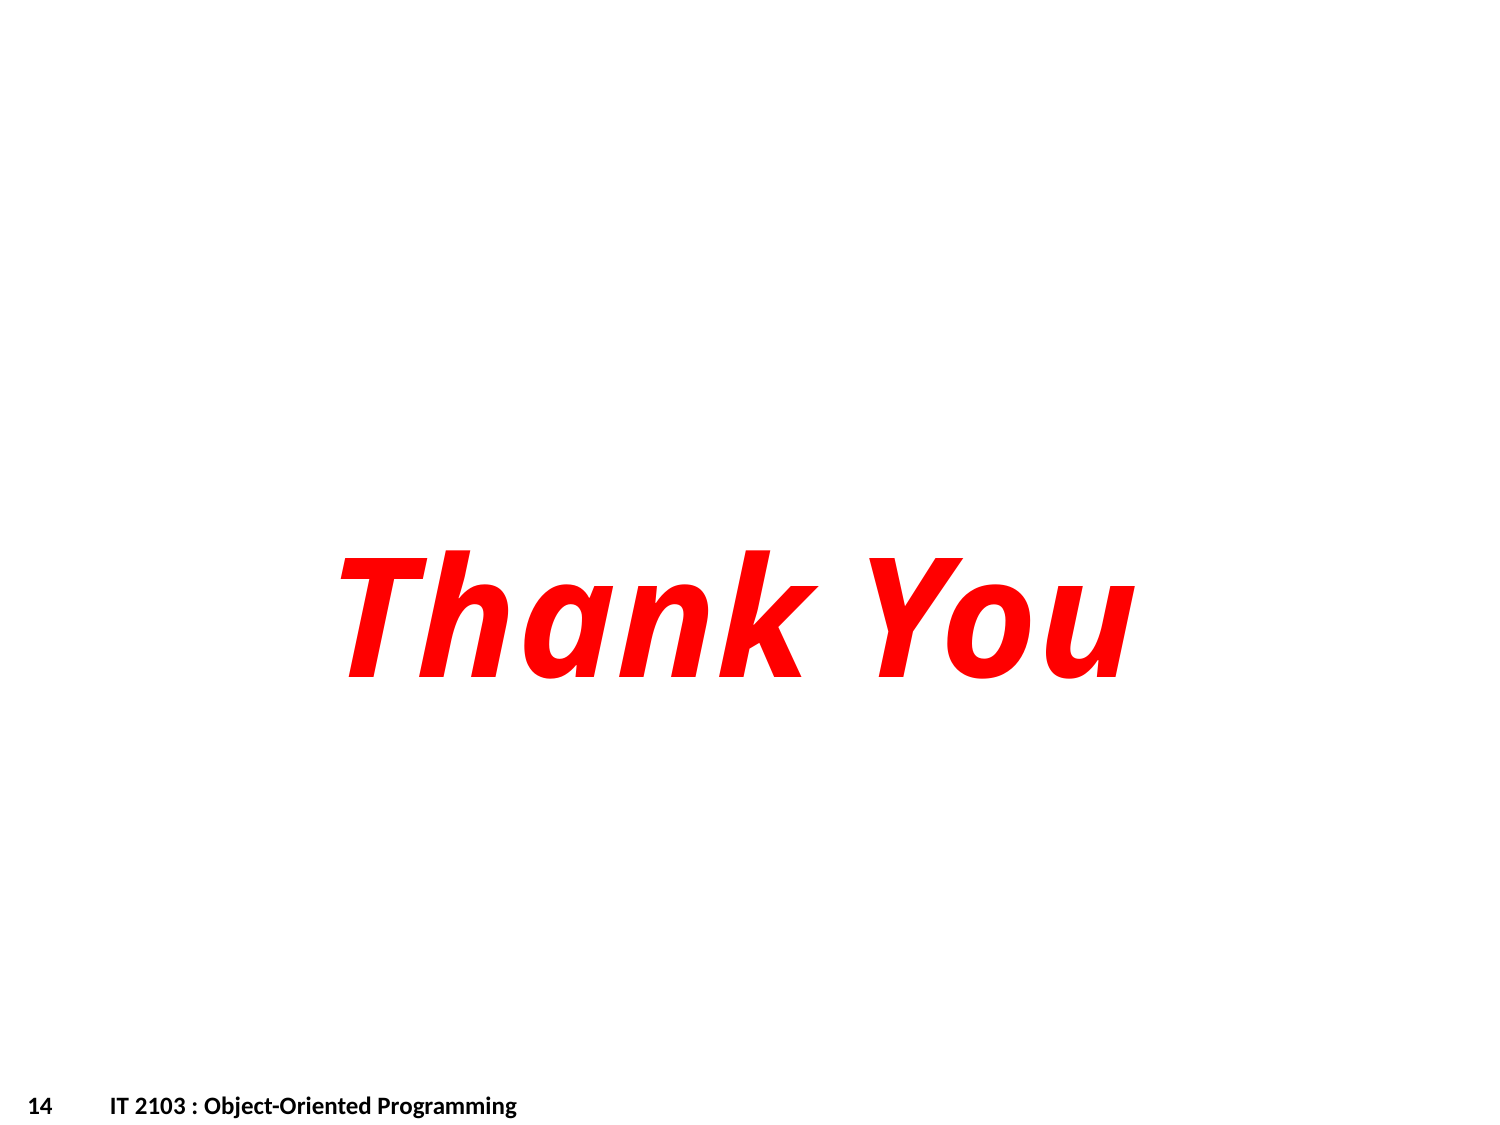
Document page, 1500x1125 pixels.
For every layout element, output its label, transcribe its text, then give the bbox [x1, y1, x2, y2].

list Thank You [312, 503, 1202, 774]
